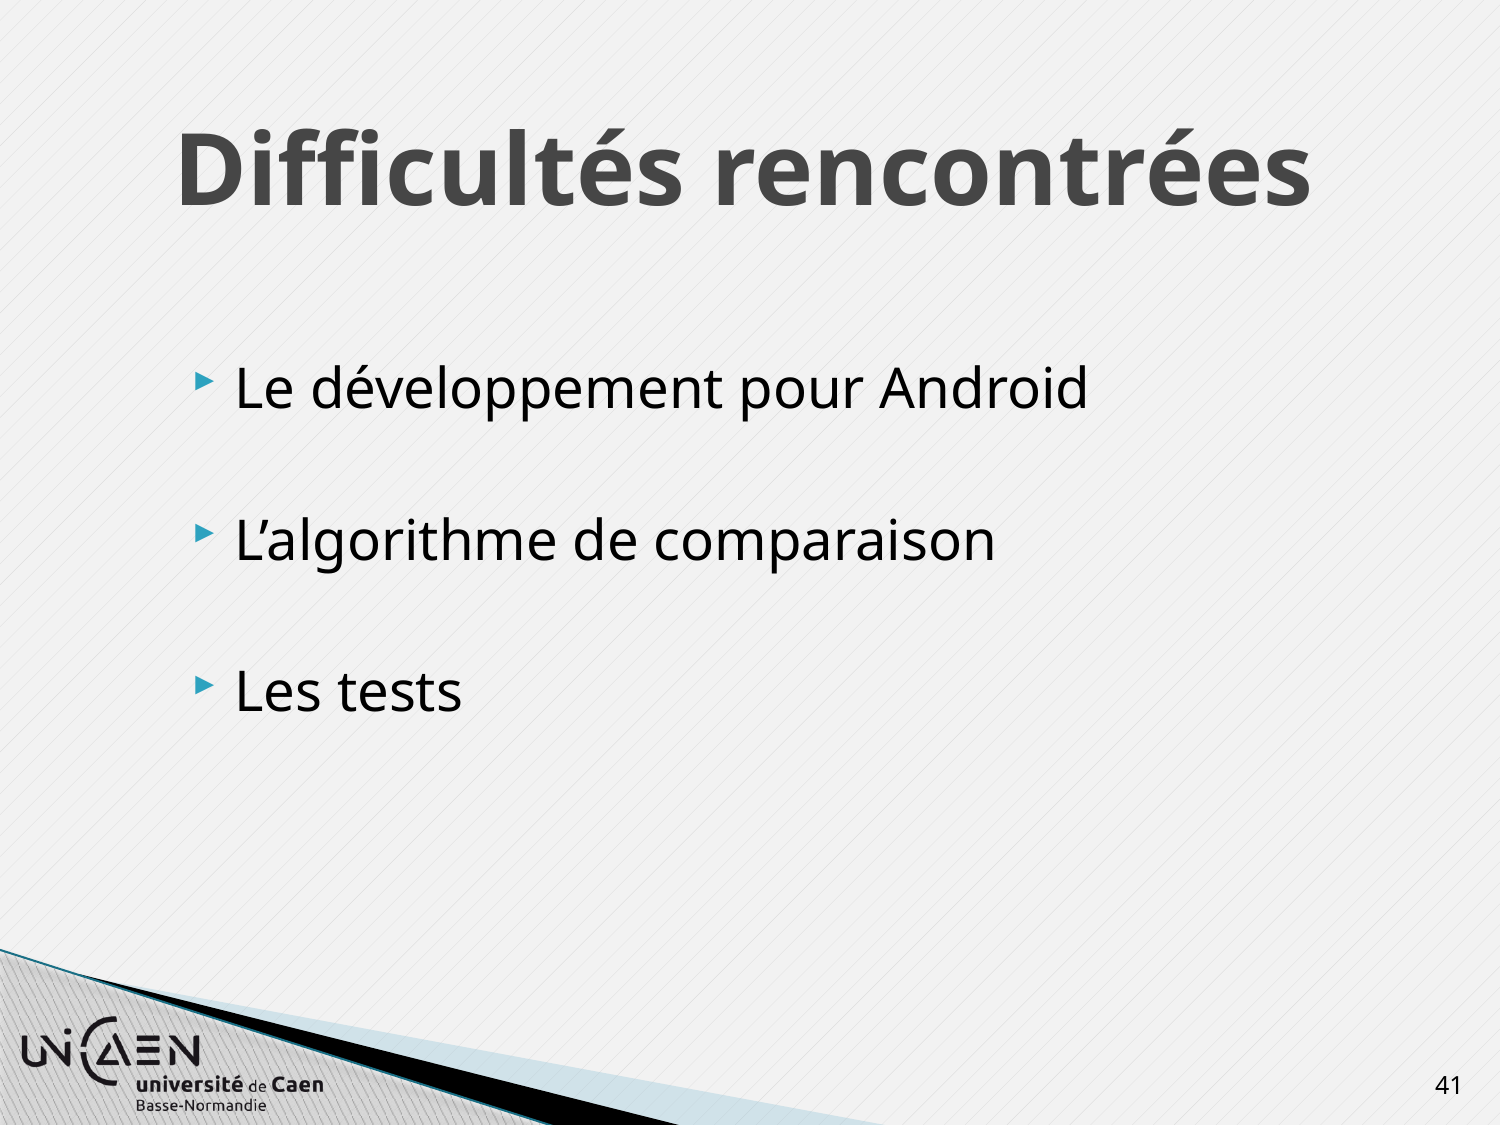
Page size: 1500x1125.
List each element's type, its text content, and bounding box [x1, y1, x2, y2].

picture [15, 1002, 329, 1121]
slide_number 41 [1411, 1051, 1479, 1112]
text_box Difficultés rencontrées [68, 45, 1419, 233]
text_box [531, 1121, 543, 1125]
list Le développement pour Android L’algorithme de comparaison Les tests [159, 268, 1366, 967]
